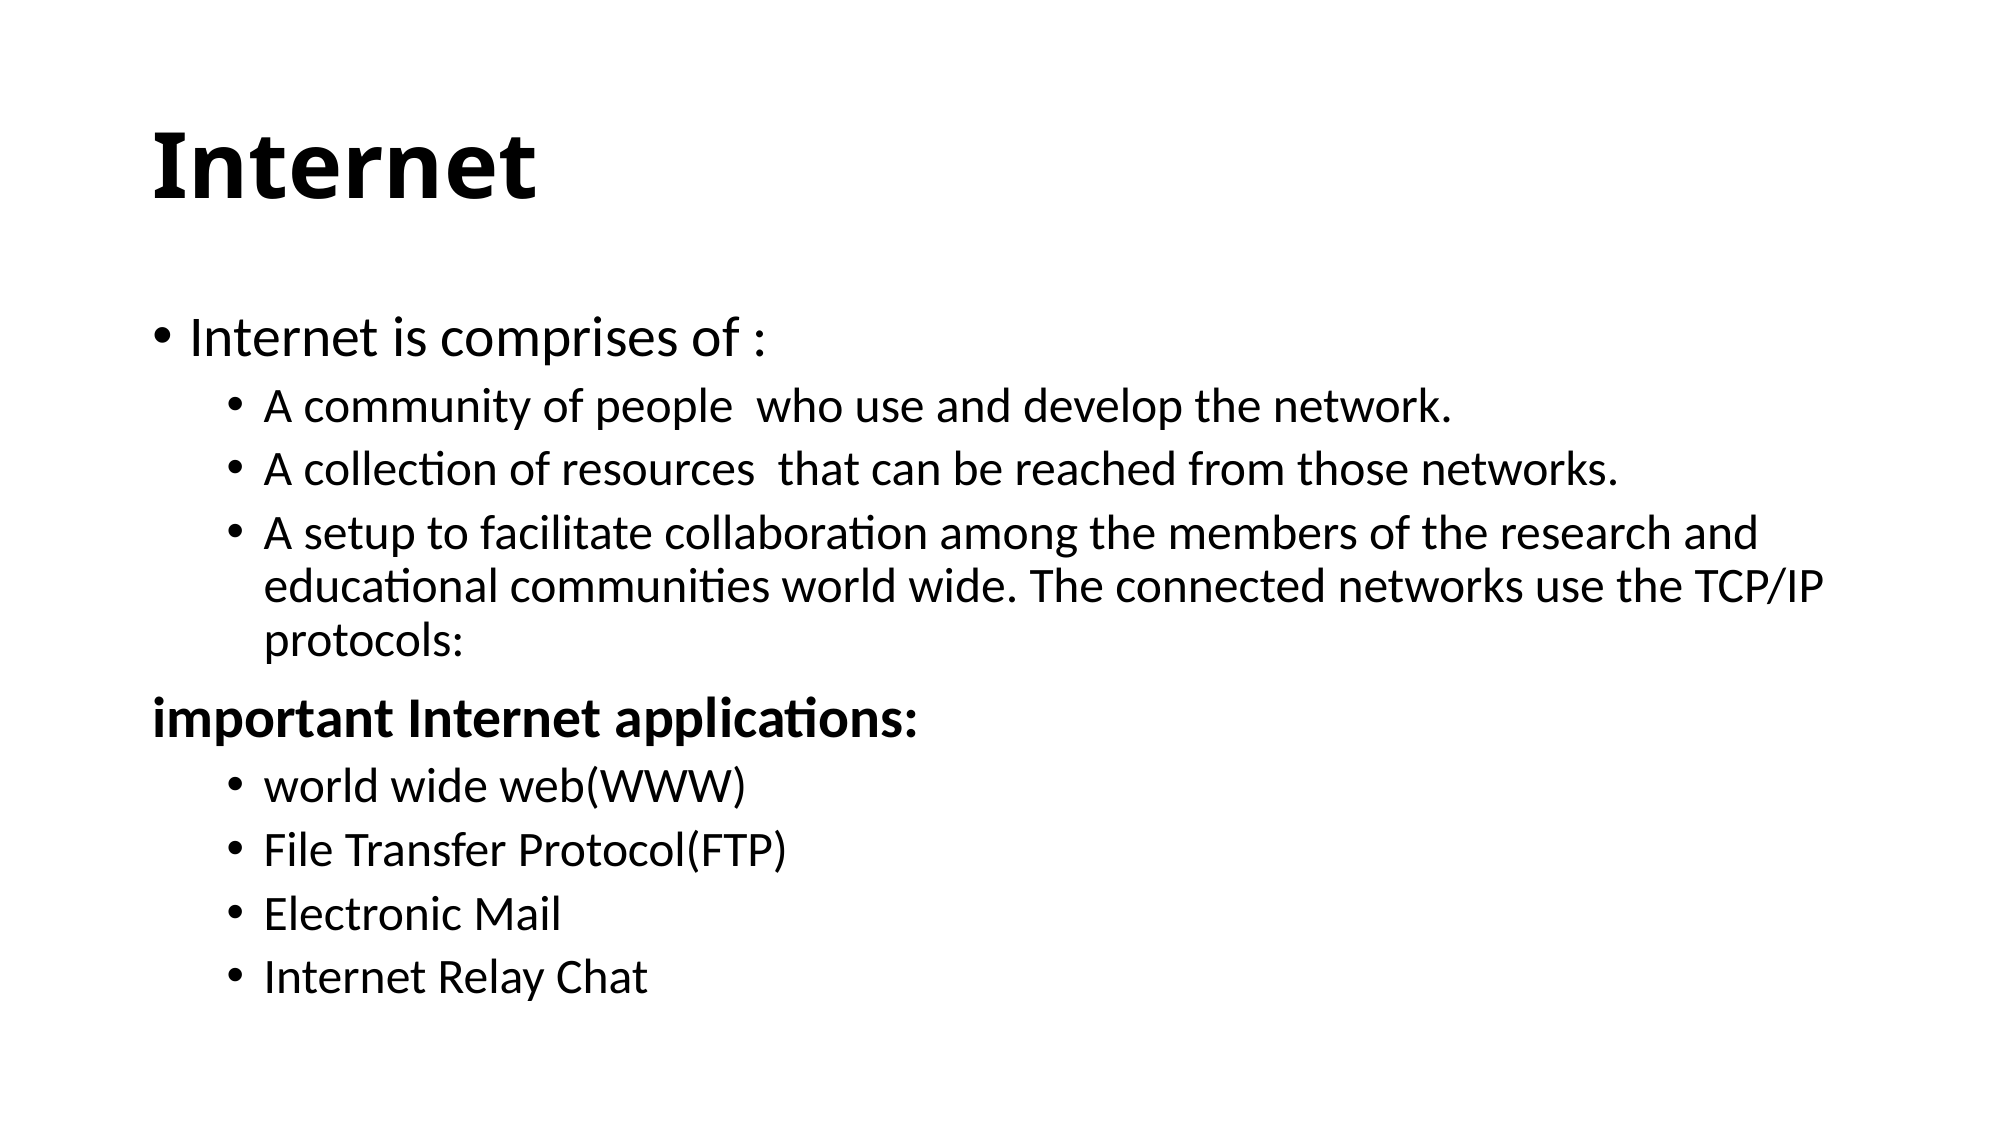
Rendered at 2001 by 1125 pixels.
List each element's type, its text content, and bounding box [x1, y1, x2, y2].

list Internet is comprises of : A community of people who use and develop the network. A collection of resources that can be reached from those networks. A setup to facilitate collaboration among the members of the research and educational communities world wide. The connected networks use the TCP/IP protocols: important Internet applications: world wide web(WWW) File Transfer Protocol(FTP) Electronic Mail Internet Relay Chat [137, 299, 1863, 1014]
title Internet [137, 59, 1863, 278]
